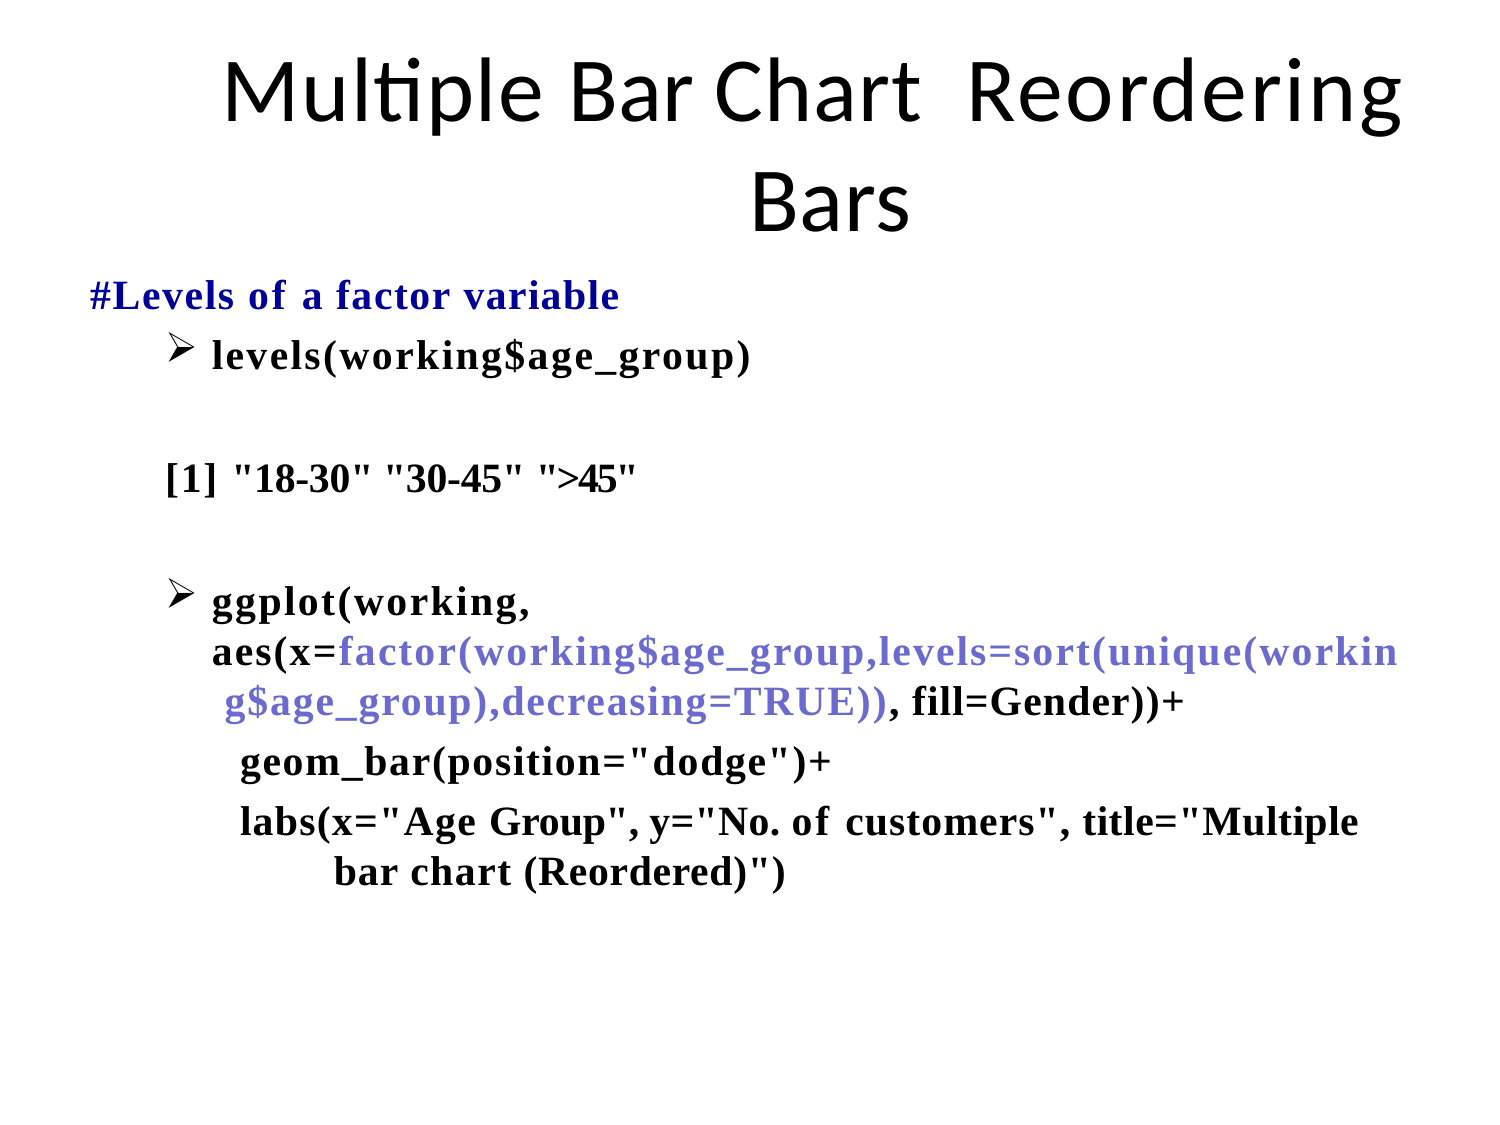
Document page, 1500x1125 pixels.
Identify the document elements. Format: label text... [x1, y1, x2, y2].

text_box #Levels of a factor variable levels(working$age_group) [1] "18-30" "30-45" ">45" ggplot(working, aes(x=factor(working$age_group,levels=sort(unique(workin g$age_group),decreasing=TRUE)), fill=Gender))+ geom_bar(position="dodge")+ labs(x="Age Group", y="No. of customers", title="Multiple bar chart (Reordered)") [87, 255, 1407, 895]
slide_number [1074, 746, 1425, 1125]
title Multiple Bar Chart Reordering Bars [75, 27, 1425, 250]
